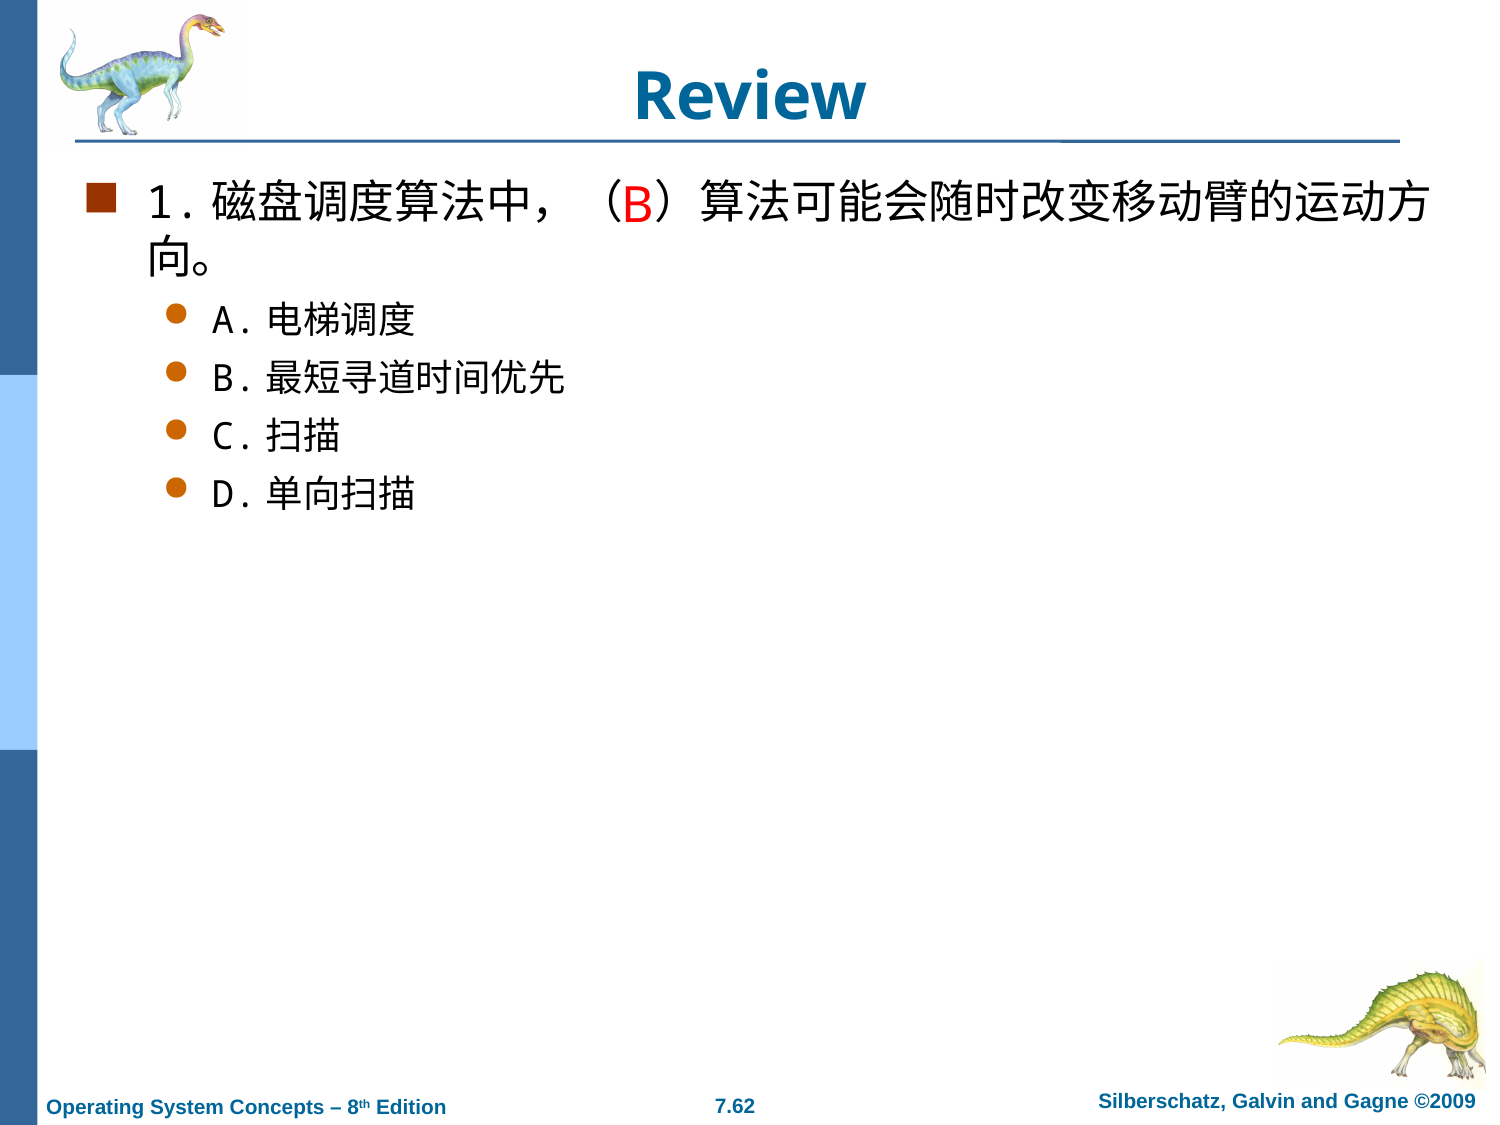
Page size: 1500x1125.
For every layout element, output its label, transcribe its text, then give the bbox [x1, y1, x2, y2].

text_box B [606, 165, 750, 240]
title Review [75, 45, 1425, 141]
picture [46, 0, 243, 149]
text_box 1.磁盘调度算法中，（ ）算法可能会随时改变移动臂的运动方向。 A.电梯调度 B.最短寻道时间优先 C.扫描 D.单向扫描 [74, 165, 1500, 1125]
